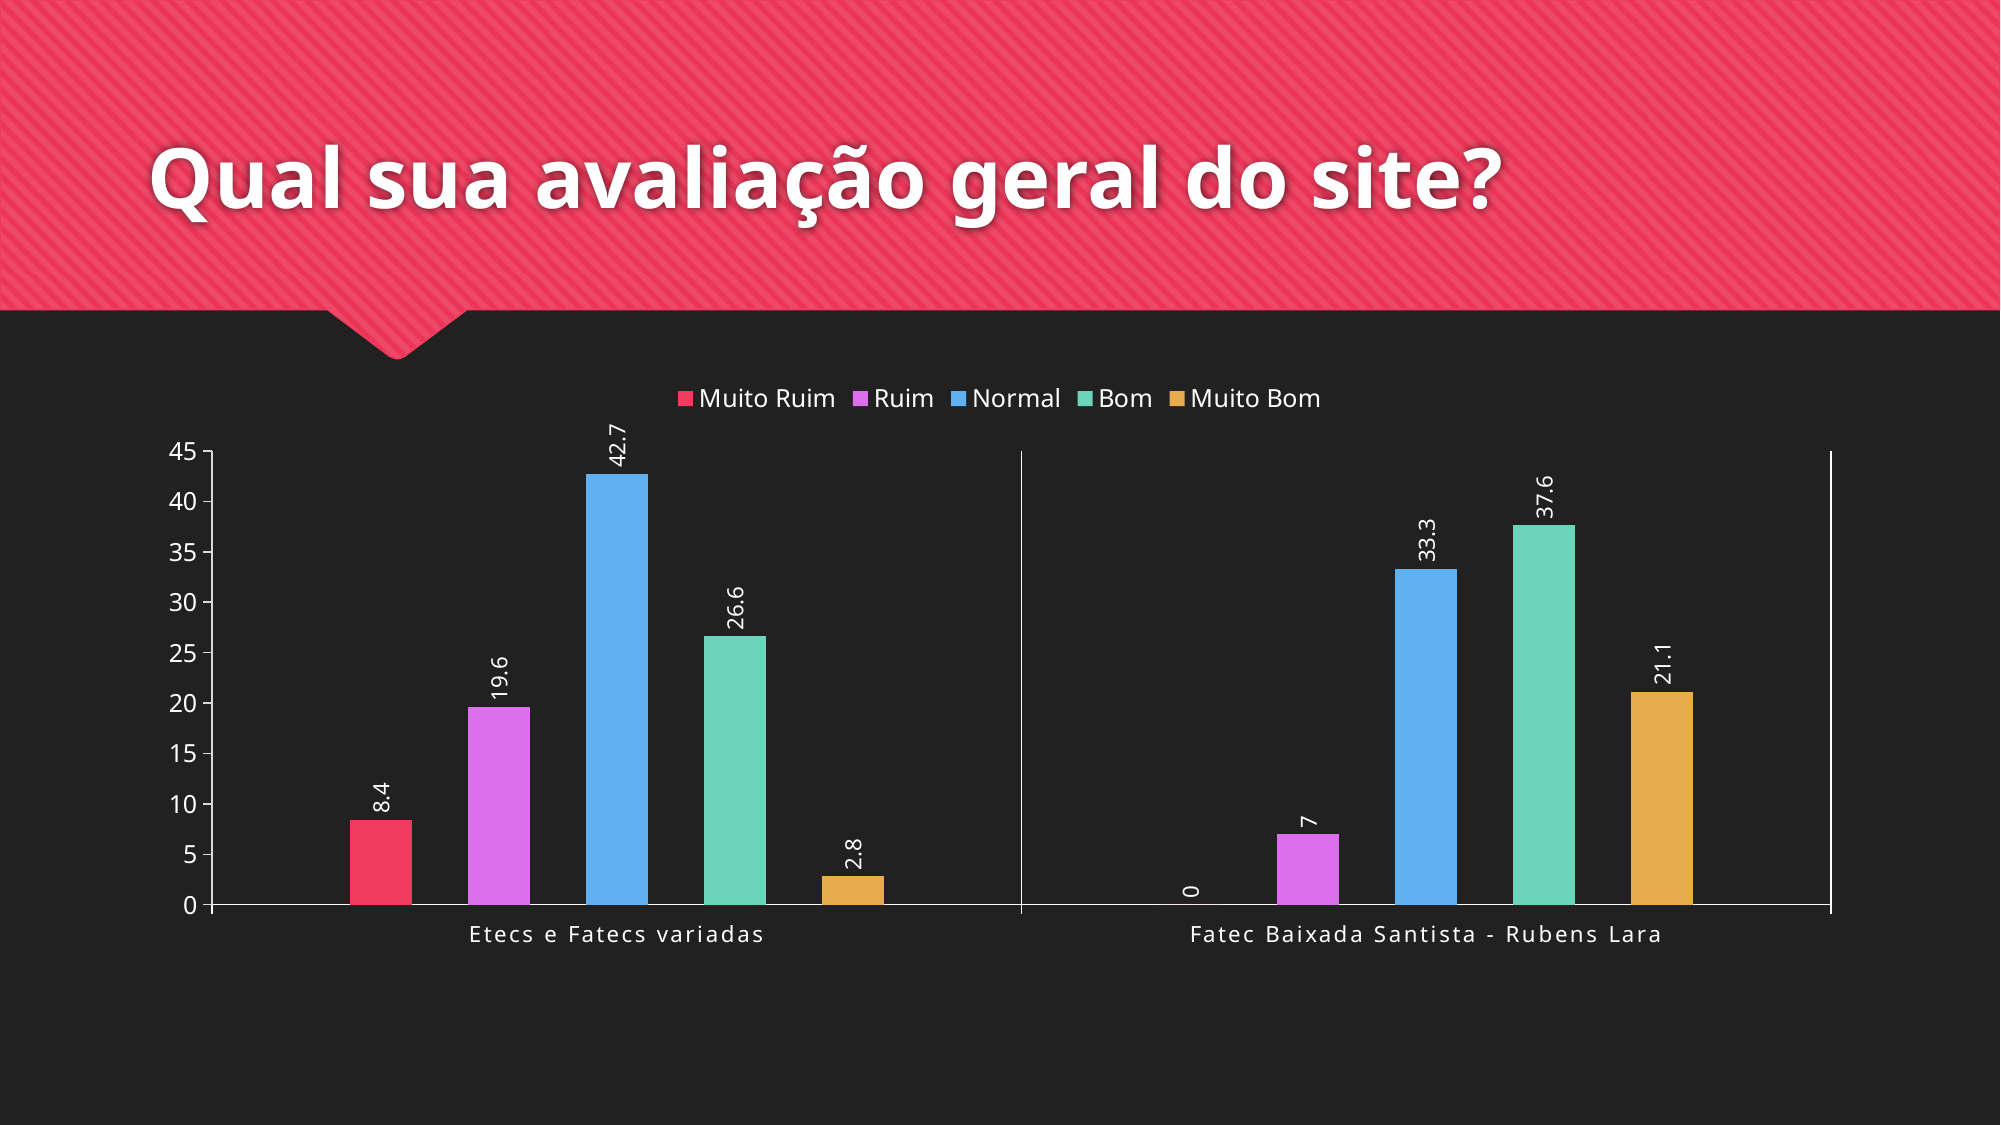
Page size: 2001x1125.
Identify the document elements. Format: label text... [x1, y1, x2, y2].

chart [134, 364, 1866, 962]
title Qual sua avaliação geral do site? [132, 73, 1868, 233]
